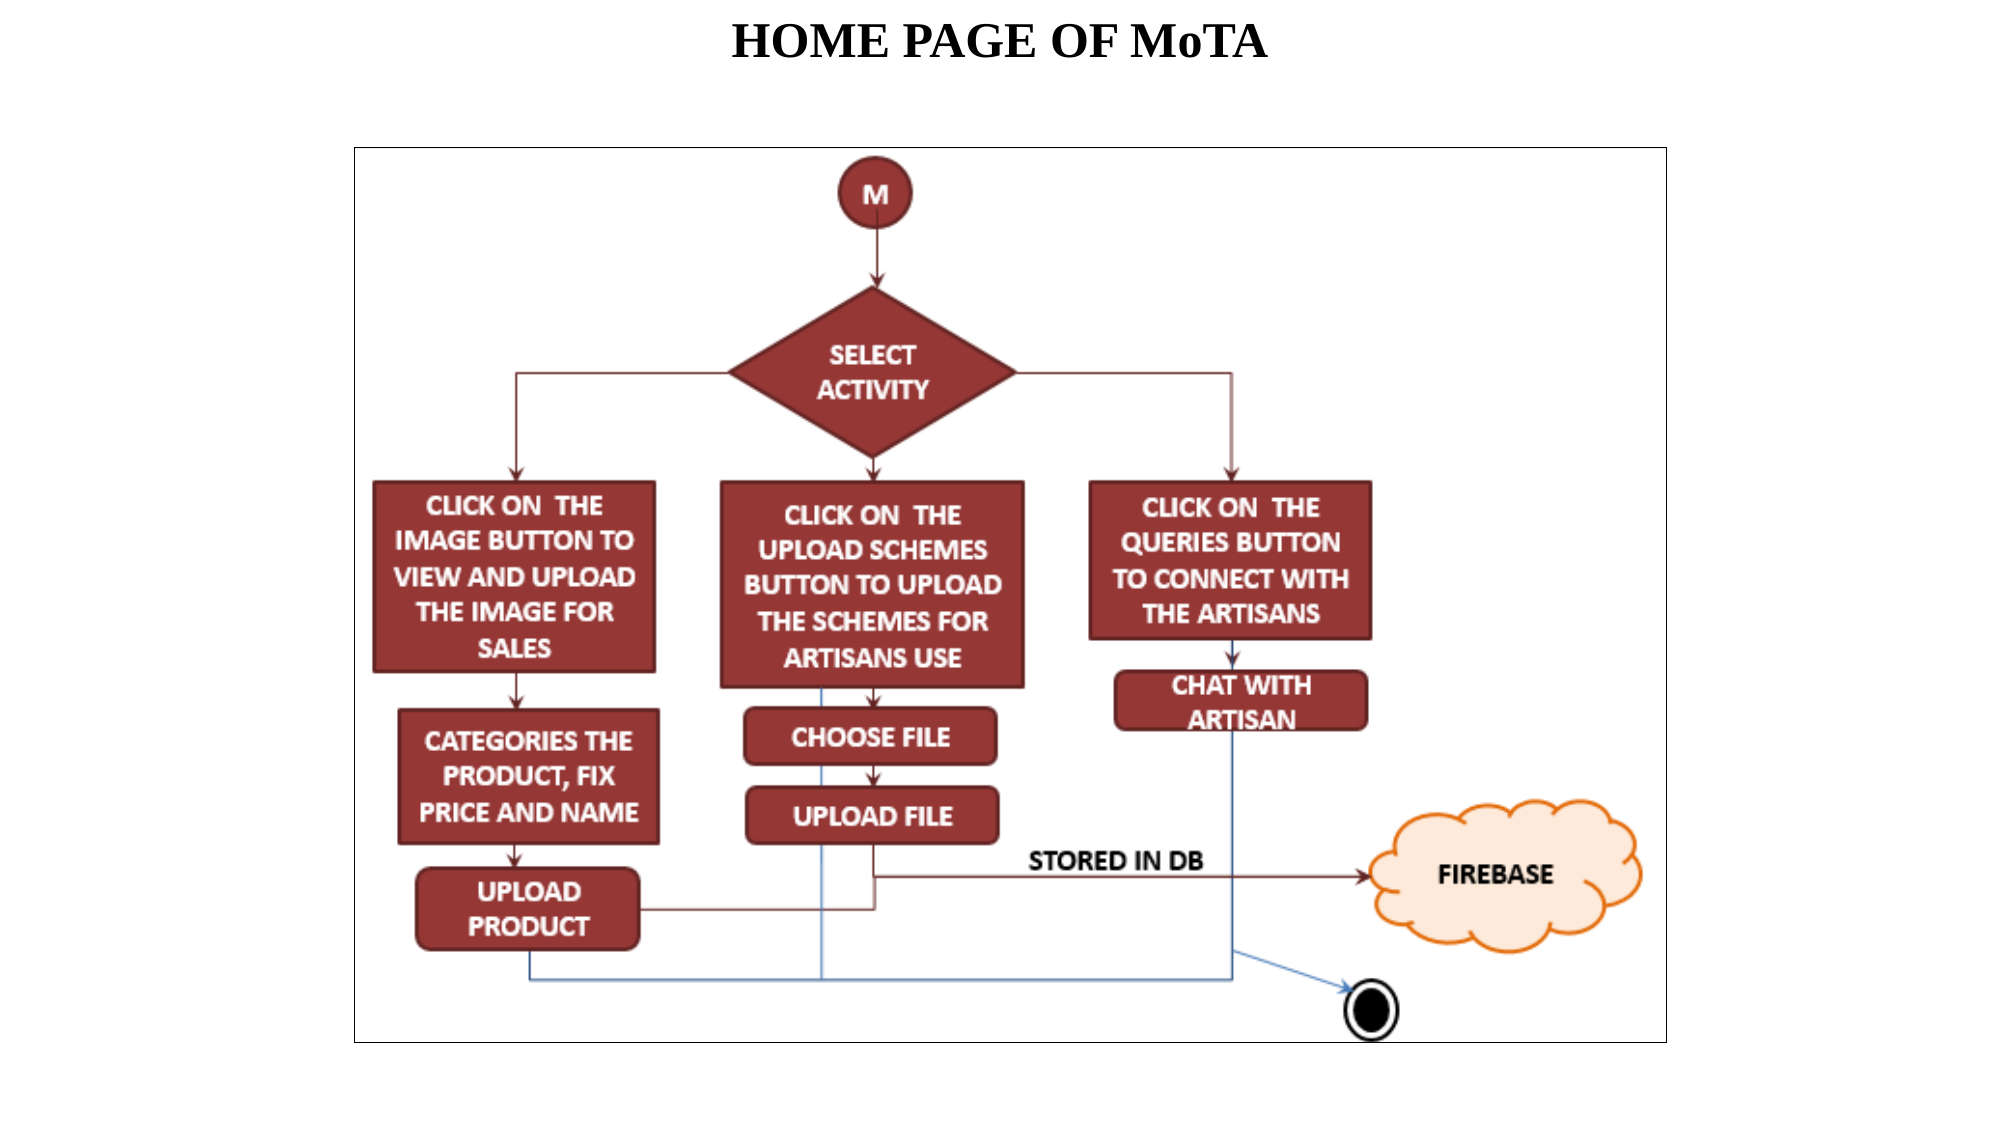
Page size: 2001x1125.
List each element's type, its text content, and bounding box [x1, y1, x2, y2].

text_box HOME PAGE OF MoTA [249, 0, 1750, 188]
picture [353, 146, 1667, 1043]
